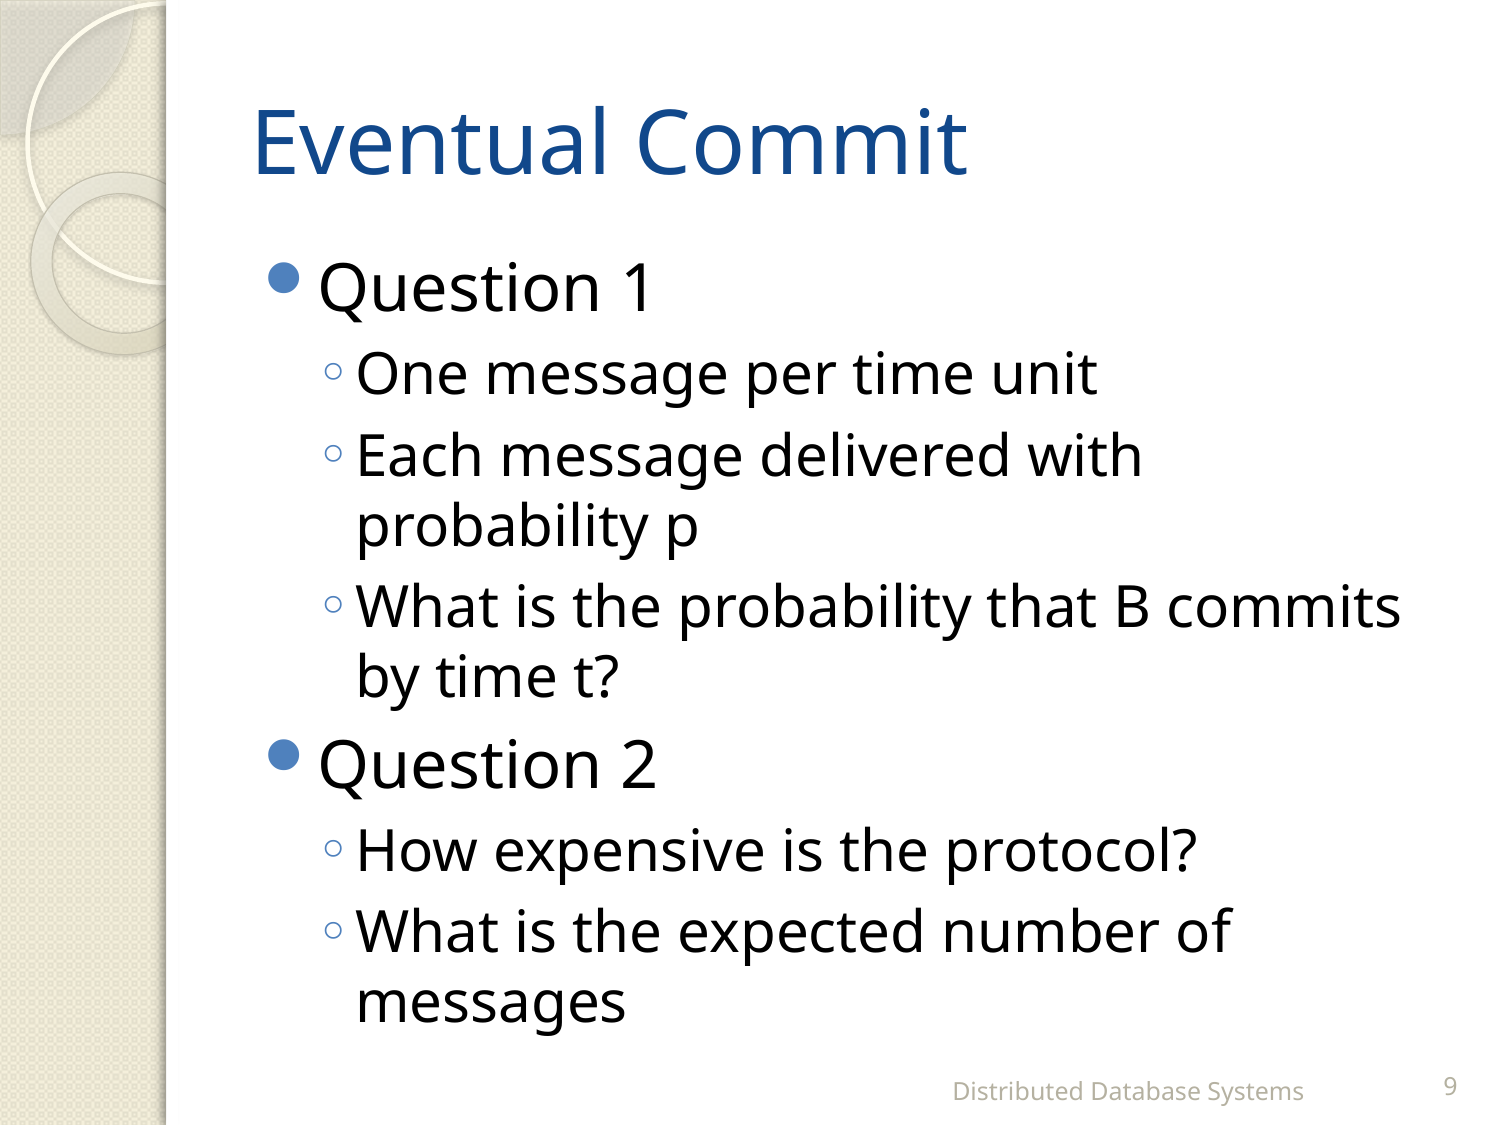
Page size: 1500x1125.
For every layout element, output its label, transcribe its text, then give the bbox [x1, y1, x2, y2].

title Eventual Commit [235, 45, 1466, 233]
slide_number 9 [1413, 1034, 1488, 1113]
footer Distributed Database Systems [937, 1034, 1413, 1113]
list Question 1 One message per time unit Each message delivered with probability p What is the probability that B commits by time t? Question 2 How expensive is the protocol? What is the expected number of messages [235, 237, 1466, 1025]
